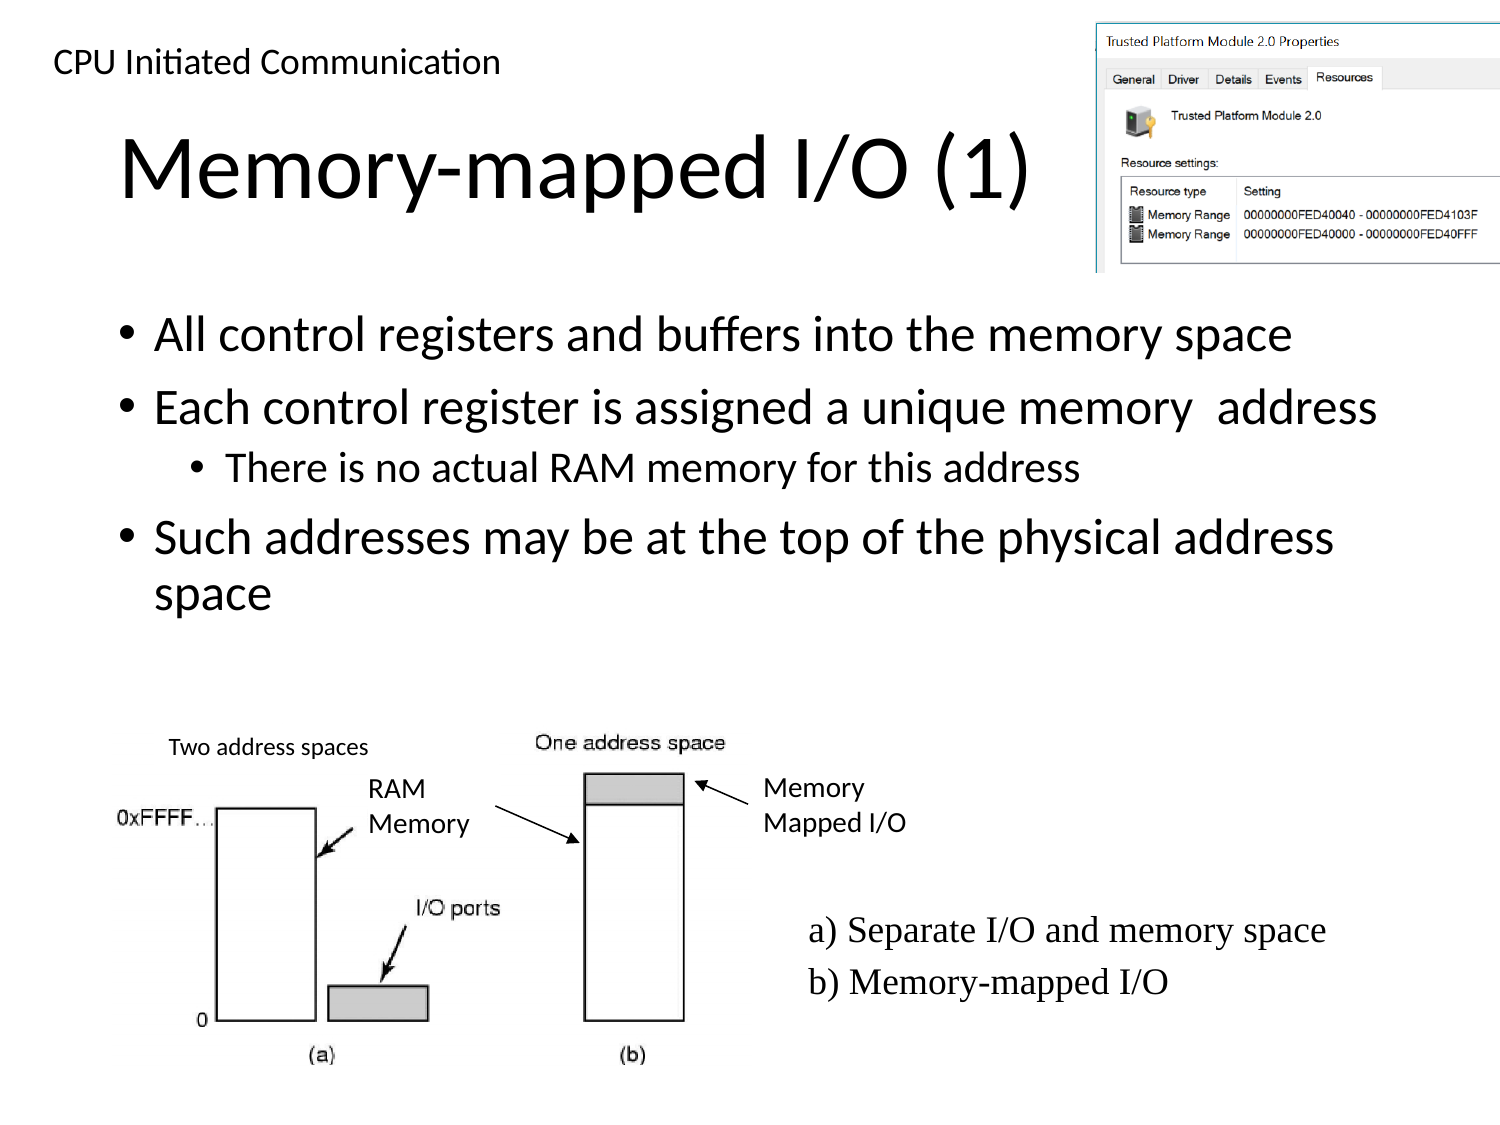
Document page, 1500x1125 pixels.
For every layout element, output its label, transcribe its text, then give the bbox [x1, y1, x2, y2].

text_box CPU Initiated Communication [38, 29, 523, 91]
picture [1094, 21, 1500, 273]
list All control registers and buffers into the memory space Each control register is assigned a unique memory address There is no actual RAM memory for this address Such addresses may be at the top of the physical address space [103, 299, 1397, 681]
text_box a) Separate I/O and memory space [1290, 897, 1397, 1004]
title Memory-mapped I/O (1) [103, 59, 1091, 278]
picture [111, 723, 495, 1066]
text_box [495, 723, 1286, 1066]
